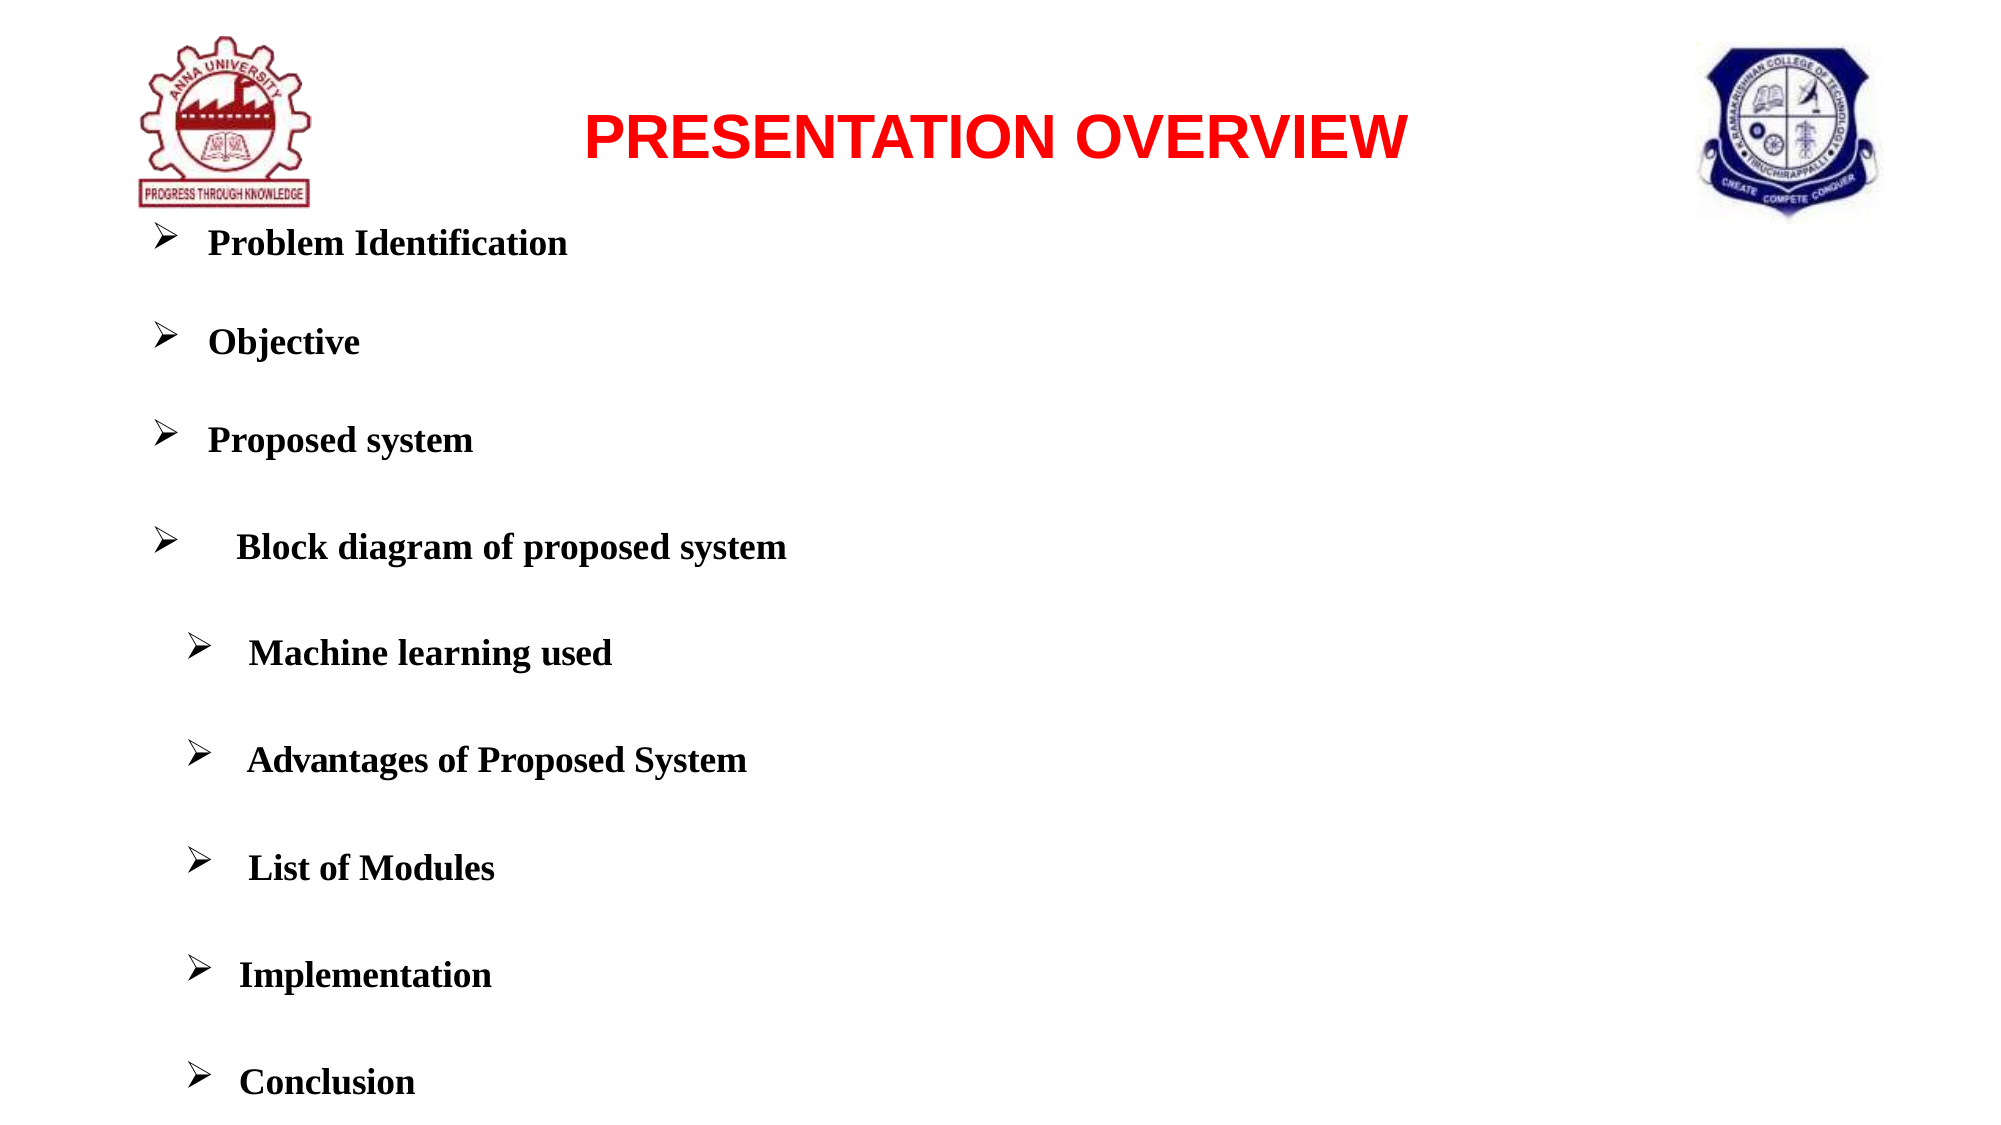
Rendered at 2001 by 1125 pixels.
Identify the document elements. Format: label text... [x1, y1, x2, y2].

picture [1695, 42, 1886, 224]
picture [137, 36, 312, 209]
title PRESENTATION OVERVIEW [369, 39, 1631, 284]
text_box Problem Identification Objective Proposed system Block diagram of proposed system Machine learning used Advantages of Proposed System List of Modules Implementation Conclusion [149, 216, 970, 1125]
